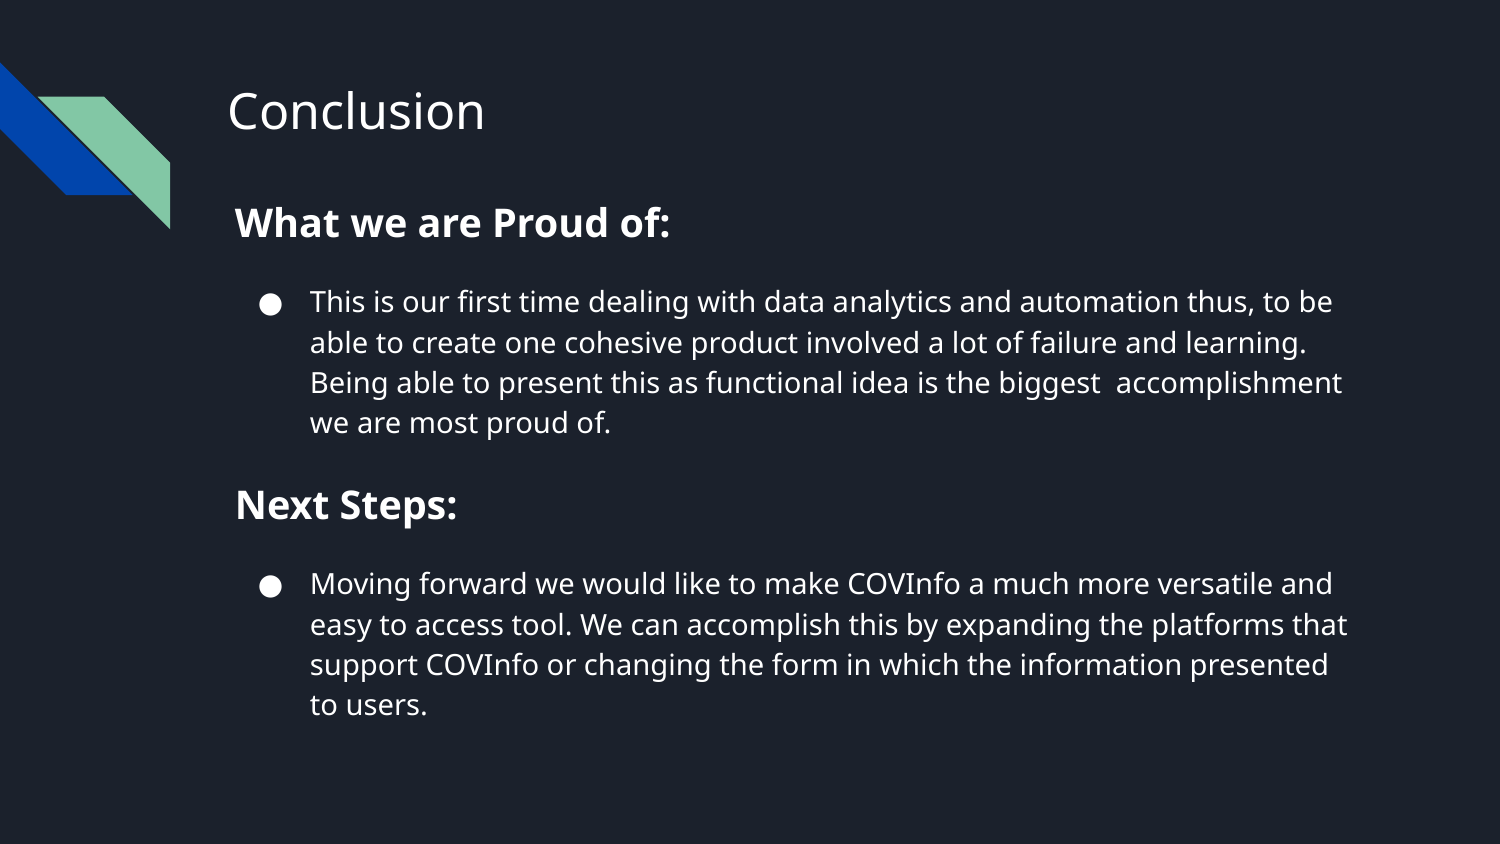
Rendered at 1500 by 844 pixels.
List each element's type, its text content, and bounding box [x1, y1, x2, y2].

title Conclusion [212, 64, 1368, 215]
list What we are Proud of: This is our first time dealing with data analytics and automation thus, to be able to create one cohesive product involved a lot of failure and learning. Being able to present this as functional idea is the biggest accomplishment we are most proud of. Next Steps: Moving forward we would like to make COVInfo a much more versatile and easy to access tool. We can accomplish this by expanding the platforms that support COVInfo or changing the form in which the information presented to users. [219, 175, 1375, 786]
